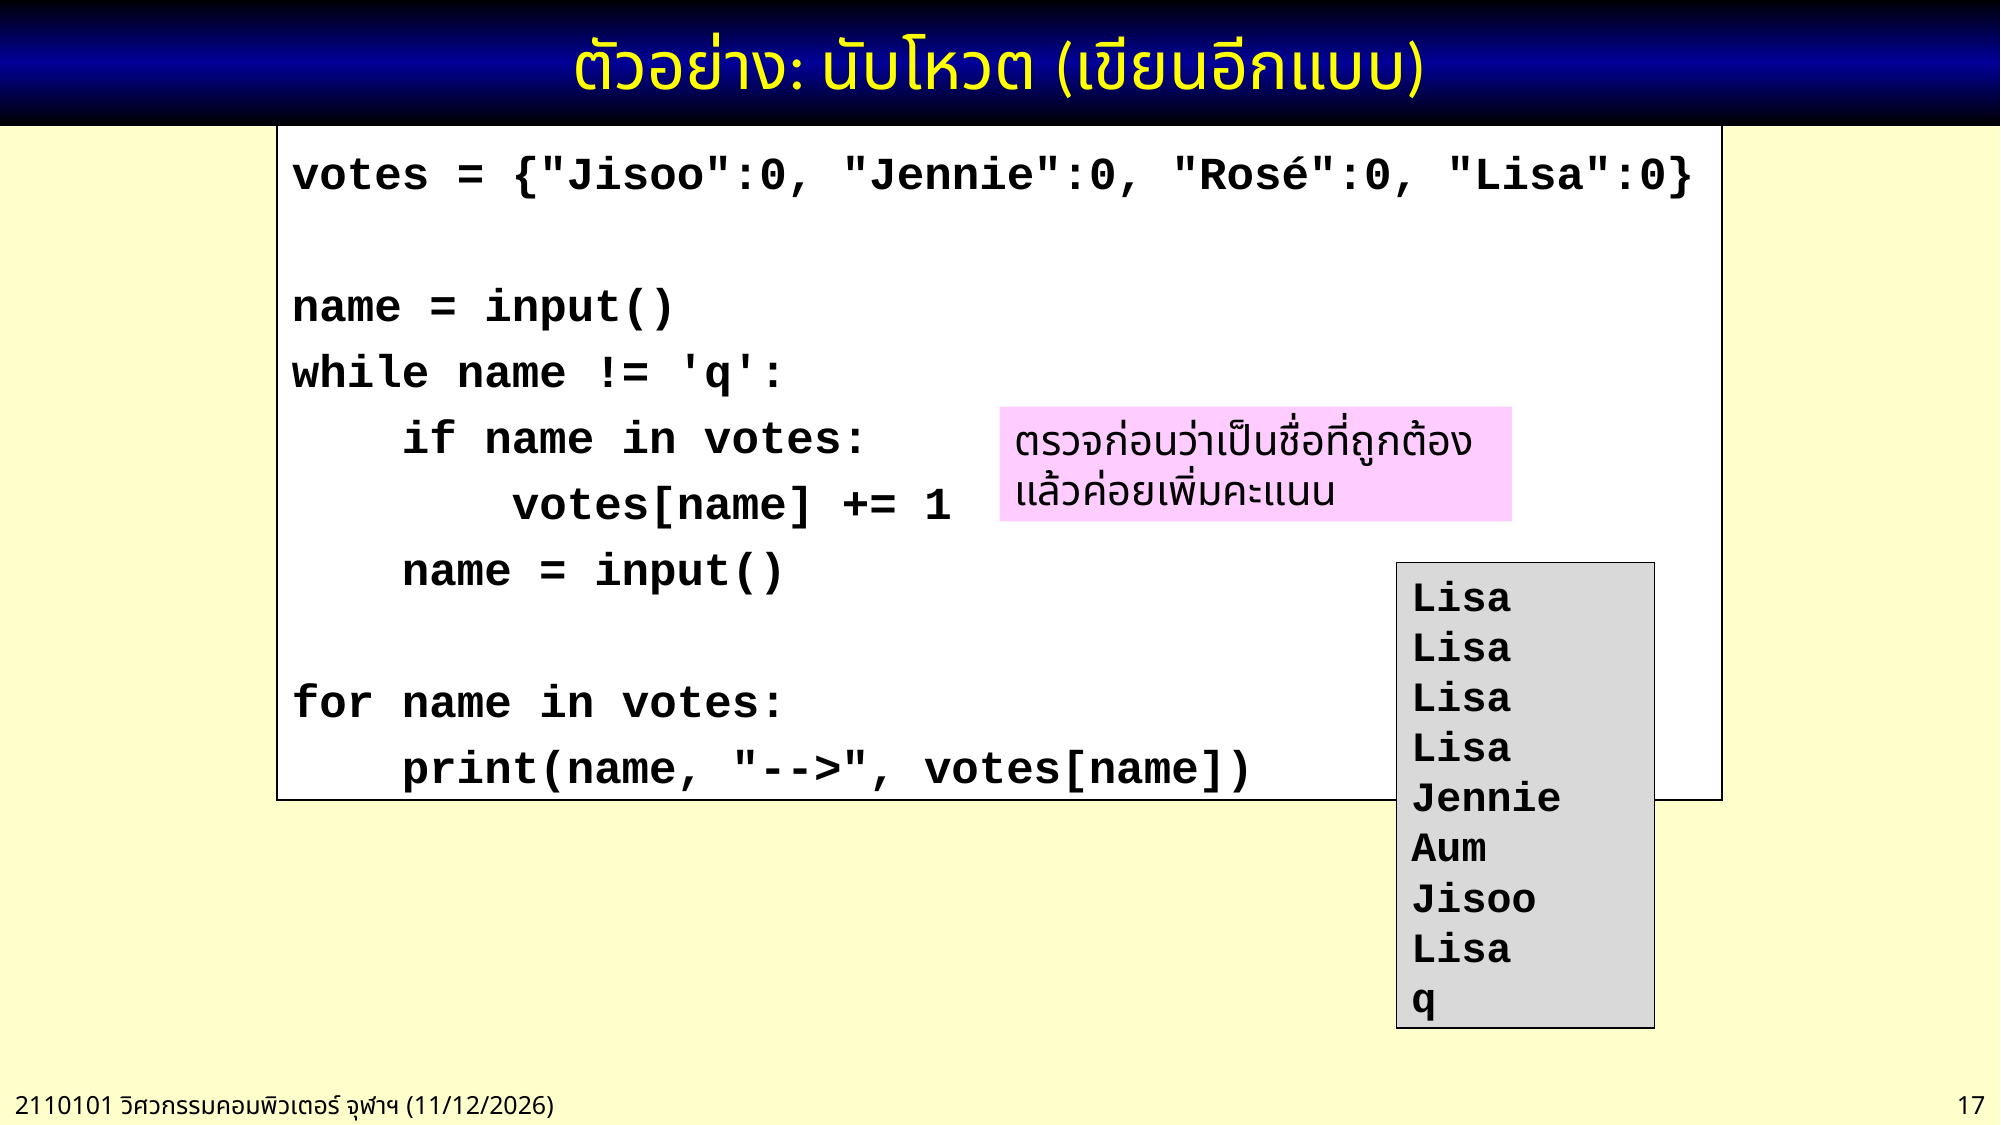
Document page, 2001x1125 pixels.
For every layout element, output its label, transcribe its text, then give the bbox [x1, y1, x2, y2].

title ตัวอย่าง: นับโหวต (เขียนอีกแบบ) [0, 0, 2000, 126]
text_box votes = {"Jisoo":0, "Jennie":0, "Rosé":0, "Lisa":0} name = input() while name != 'q': if name in votes: votes[name] += 1 name = input() for name in votes: print(name, "-->", votes[name]) [277, 125, 1723, 801]
text_box Lisa Lisa Lisa Lisa Jennie Aum Jisoo Lisa q [1396, 562, 1655, 1028]
text_box ตรวจก่อนว่าเป็นชื่อที่ถูกต้อง แล้วค่อยเพิ่มคะแนน [999, 406, 1512, 522]
